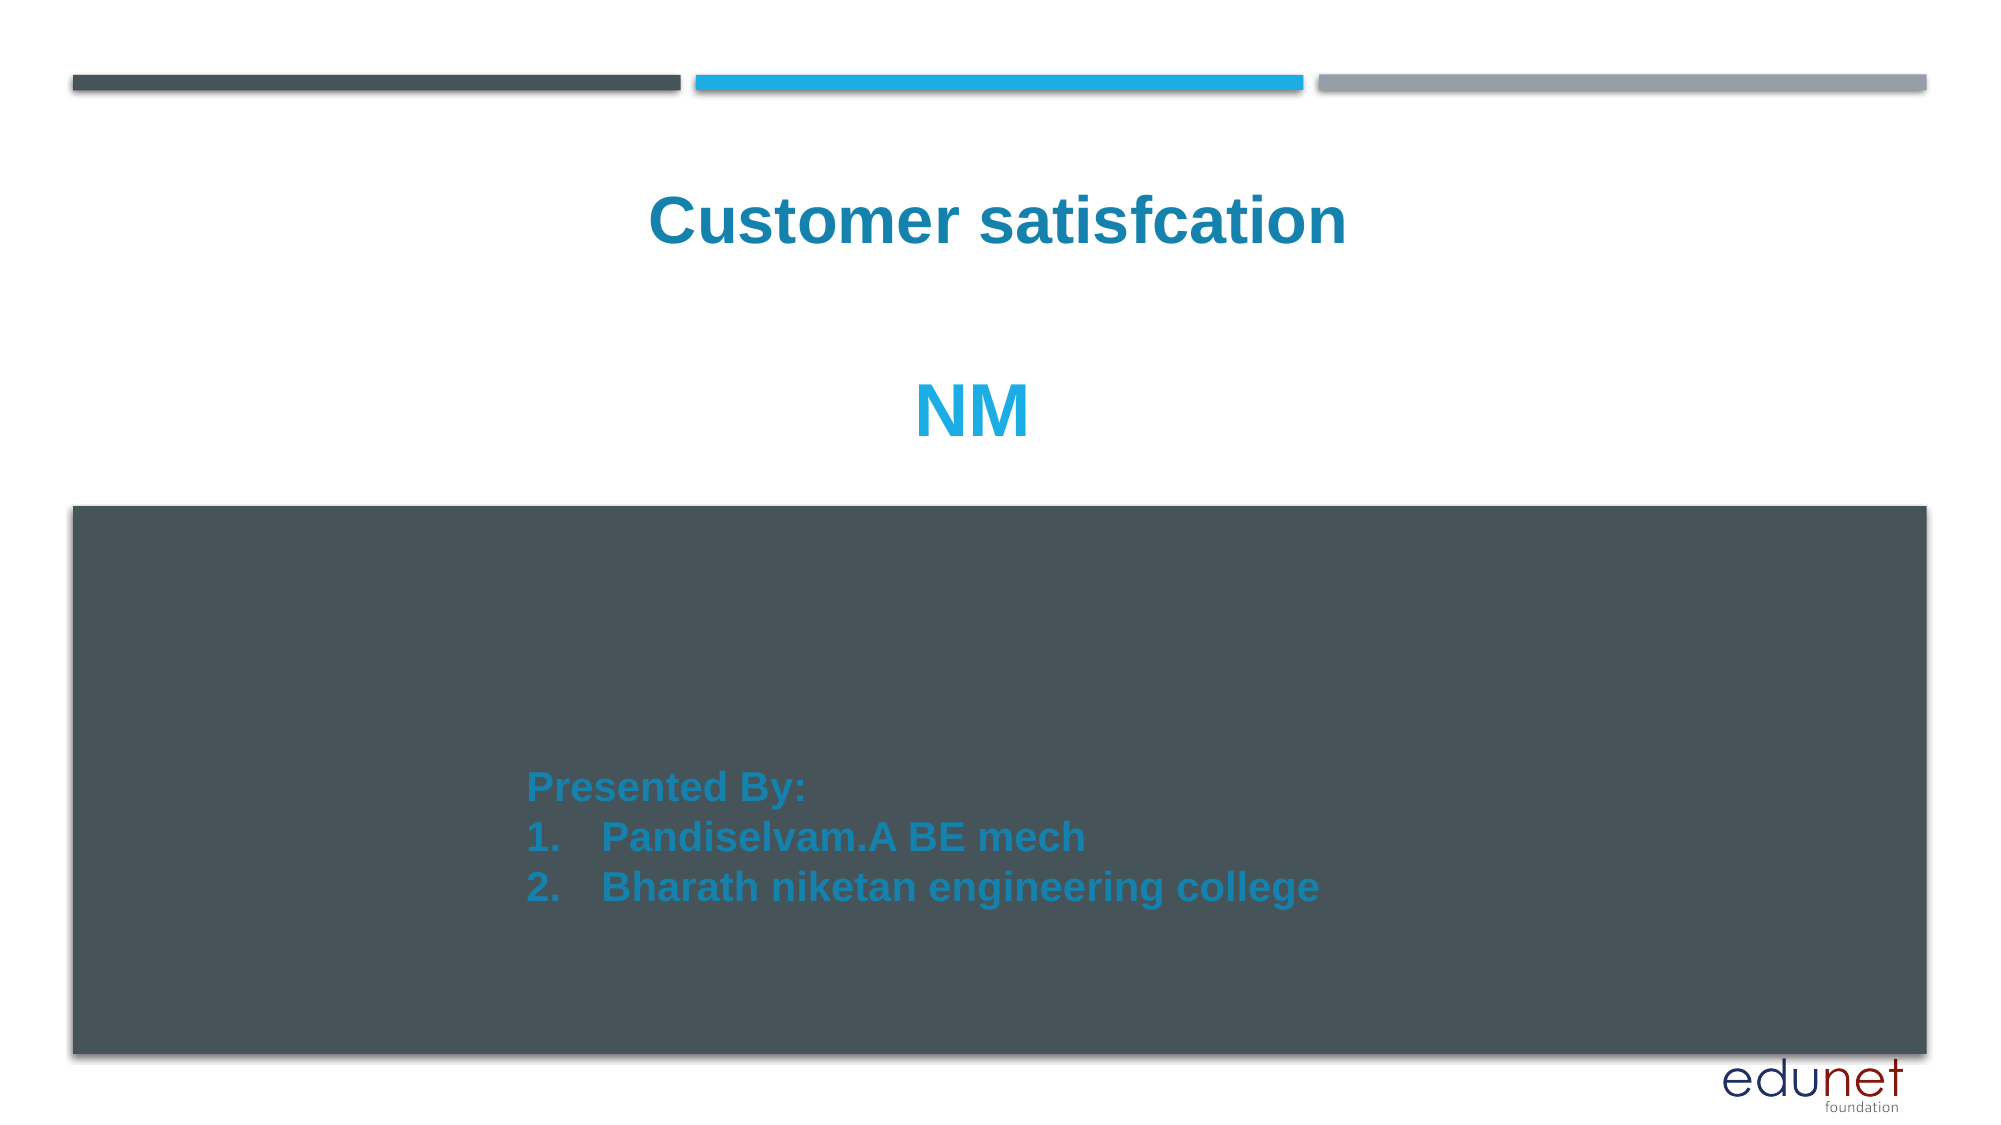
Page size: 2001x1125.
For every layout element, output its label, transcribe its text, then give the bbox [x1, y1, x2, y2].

text_box Customer satisfcation [0, 169, 2000, 265]
title NM [222, 298, 1723, 460]
picture [1719, 1056, 1905, 1116]
text_box Presented By: Pandiselvam.A BE mech Bharath niketan engineering college [511, 752, 1821, 918]
